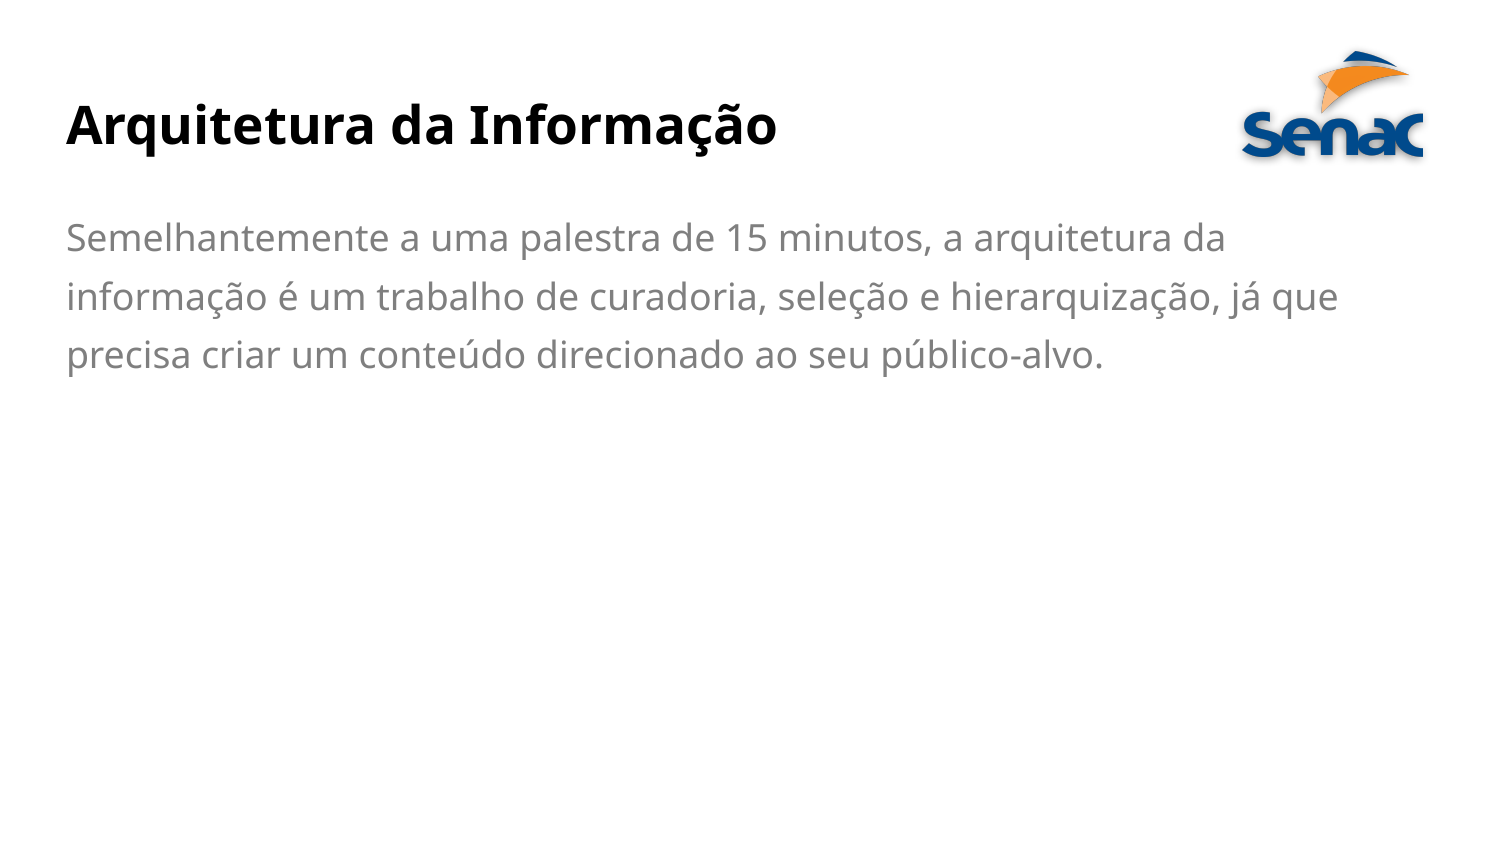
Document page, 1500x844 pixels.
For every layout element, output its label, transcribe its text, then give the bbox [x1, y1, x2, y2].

title Arquitetura da Informação [51, 72, 1243, 176]
list Semelhantemente a uma palestra de 15 minutos, a arquitetura da informação é um trabalho de curadoria, seleção e hierarquização, já que precisa criar um conteúdo direcionado ao seu público-alvo. [51, 189, 1449, 750]
picture [1242, 50, 1423, 157]
